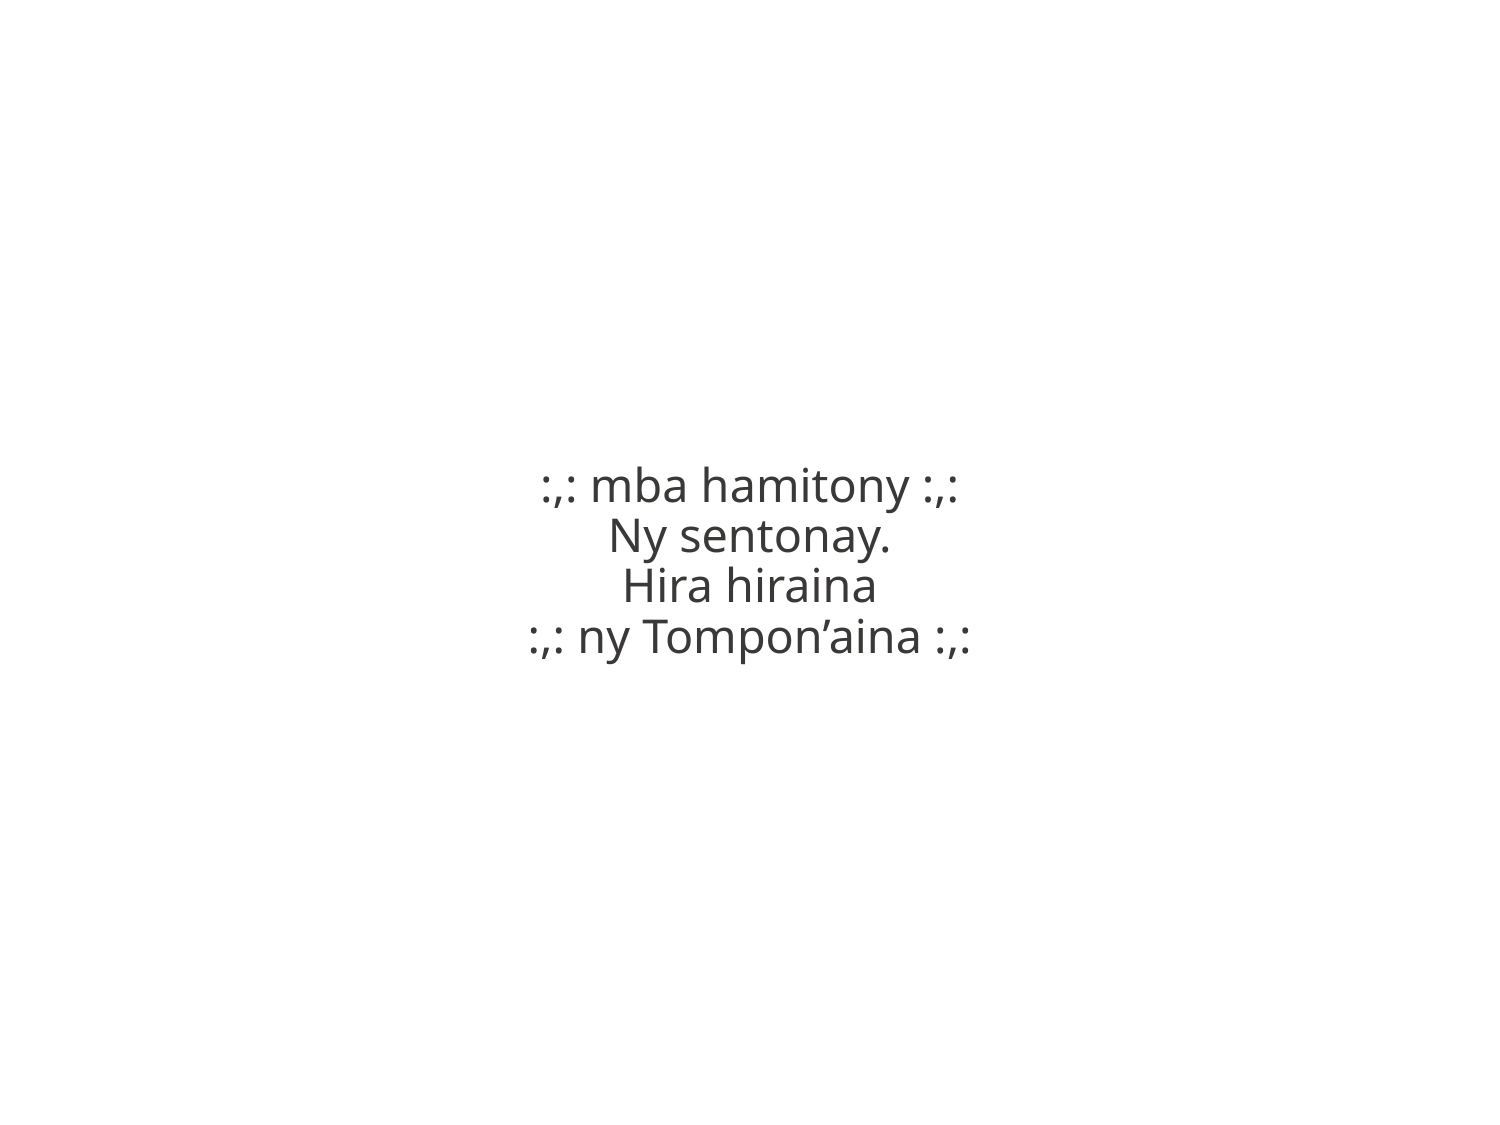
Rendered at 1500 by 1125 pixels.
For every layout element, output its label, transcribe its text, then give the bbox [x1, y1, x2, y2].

title :,: mba hamitony :,: Ny sentonay. Hira hiraina :,: ny Tompon’aina :,: [103, 453, 1397, 672]
